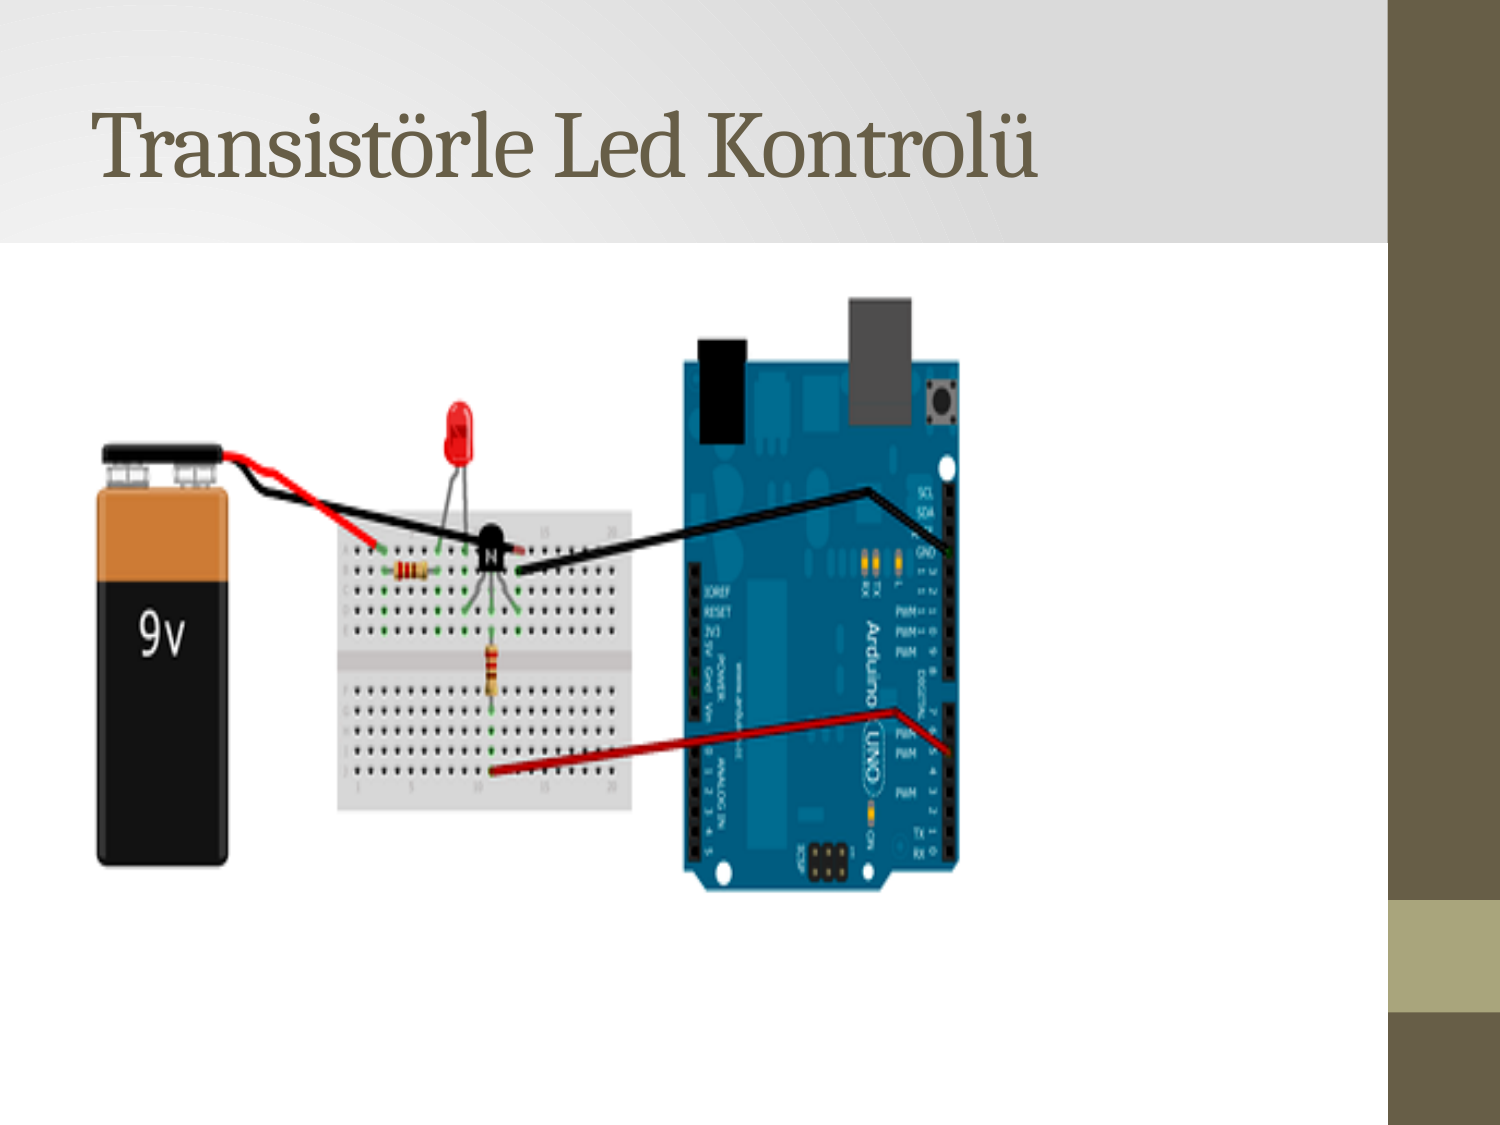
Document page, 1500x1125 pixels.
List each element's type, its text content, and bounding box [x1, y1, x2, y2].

title Transistörle Led Kontrolü [75, 45, 1325, 233]
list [0, 242, 1389, 1125]
